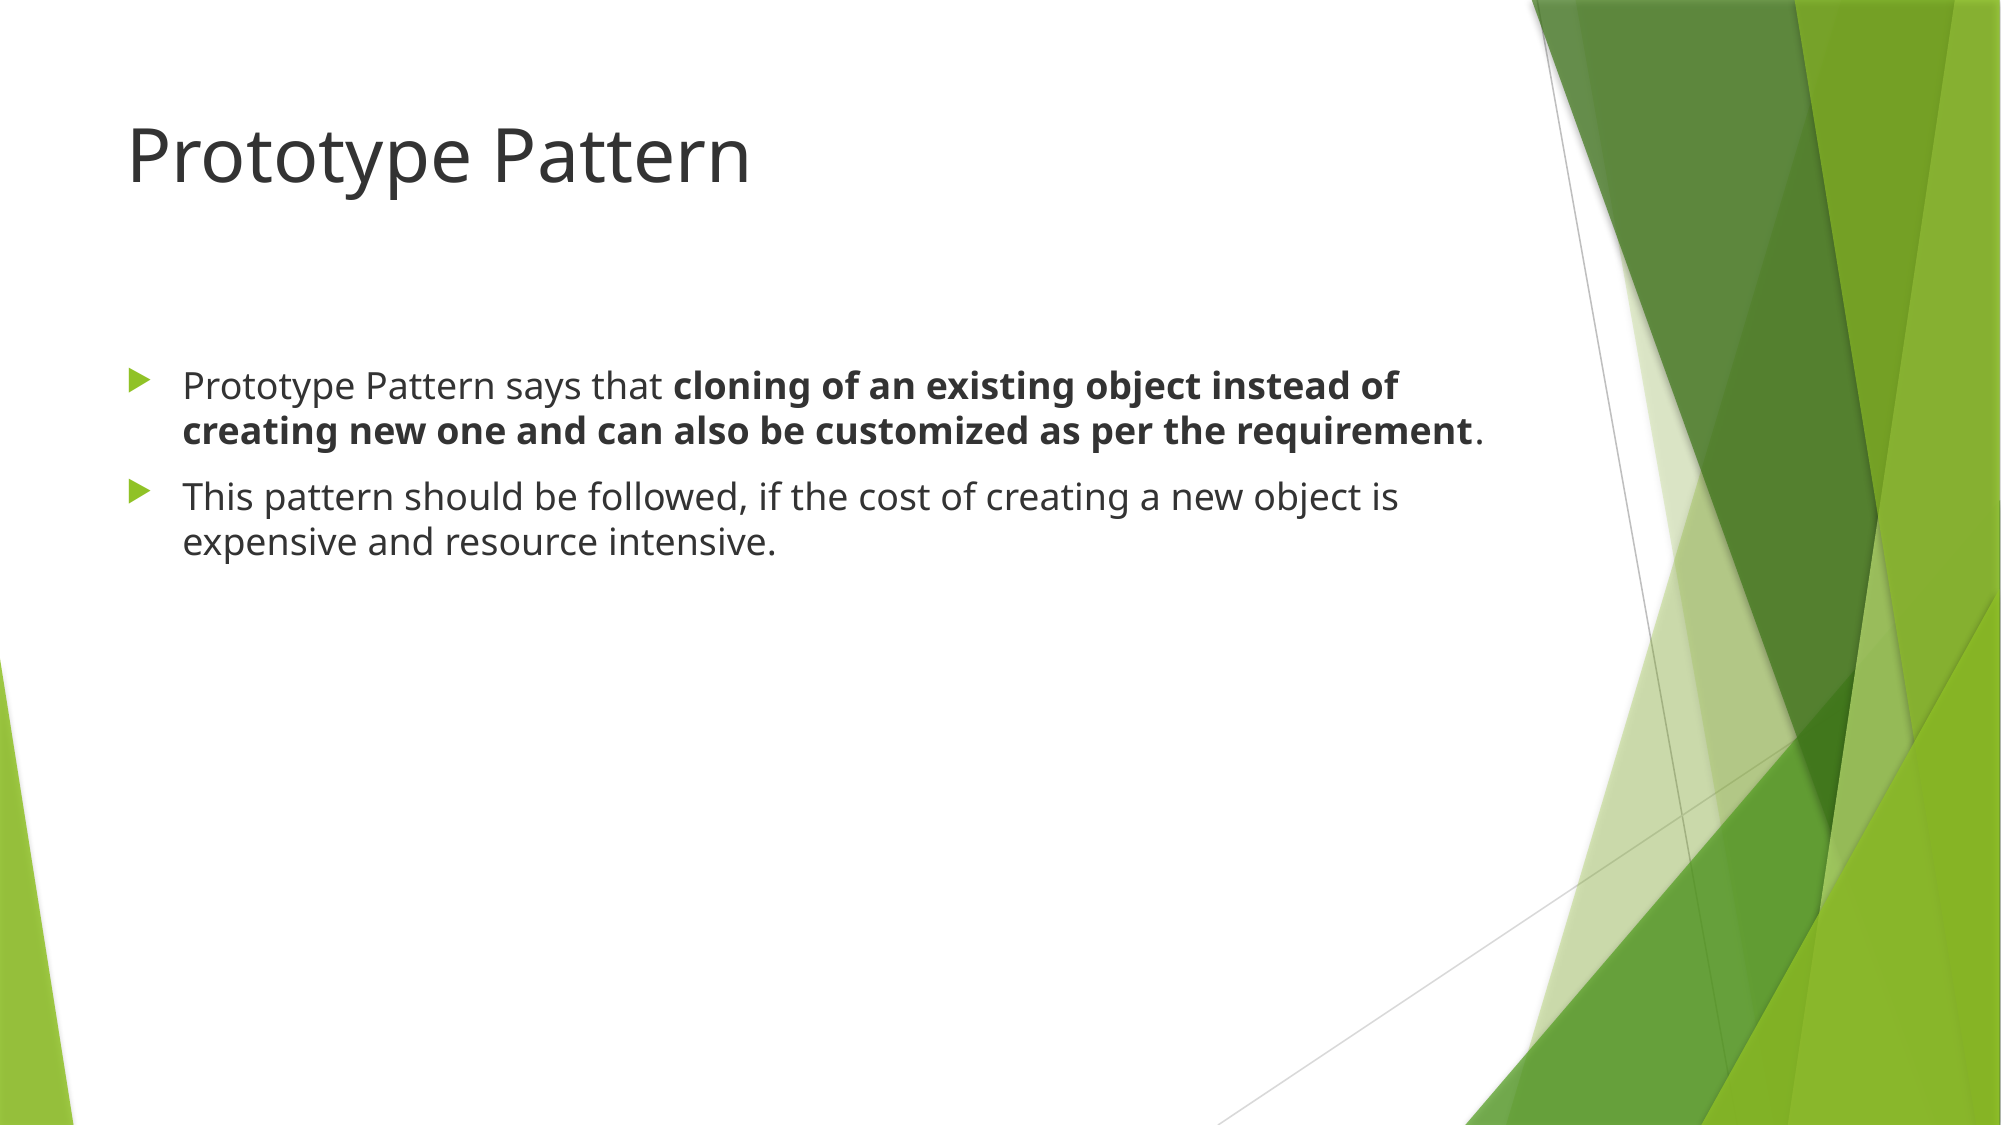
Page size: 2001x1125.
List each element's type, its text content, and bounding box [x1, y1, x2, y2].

title Prototype Pattern [111, 99, 1522, 317]
list Prototype Pattern says that cloning of an existing object instead of creating new one and can also be customized as per the requirement. This pattern should be followed, if the cost of creating a new object is expensive and resource intensive. [111, 354, 1522, 992]
